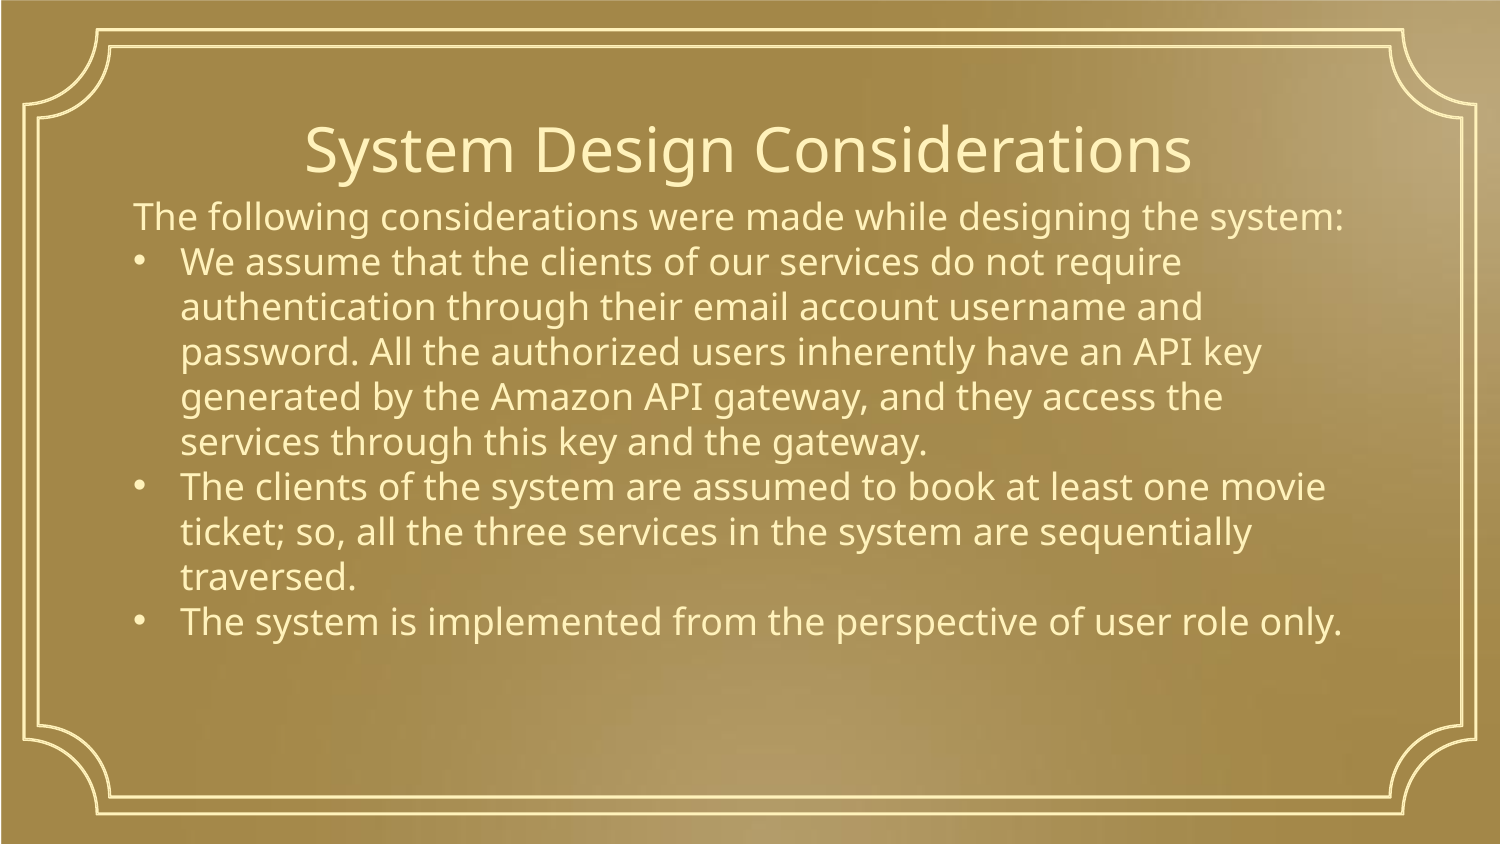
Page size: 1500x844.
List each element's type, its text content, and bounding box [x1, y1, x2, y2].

title System Design Considerations [118, 100, 1382, 166]
picture [2, 1, 1500, 844]
text_box The following considerations were made while designing the system: We assume that the clients of our services do not require authentication through their email account username and password. All the authorized users inherently have an API key generated by the Amazon API gateway, and they access the services through this key and the gateway. The clients of the system are assumed to book at least one movie ticket; so, all the three services in the system are sequentially traversed. The system is implemented from the perspective of user role only. [118, 166, 1382, 743]
